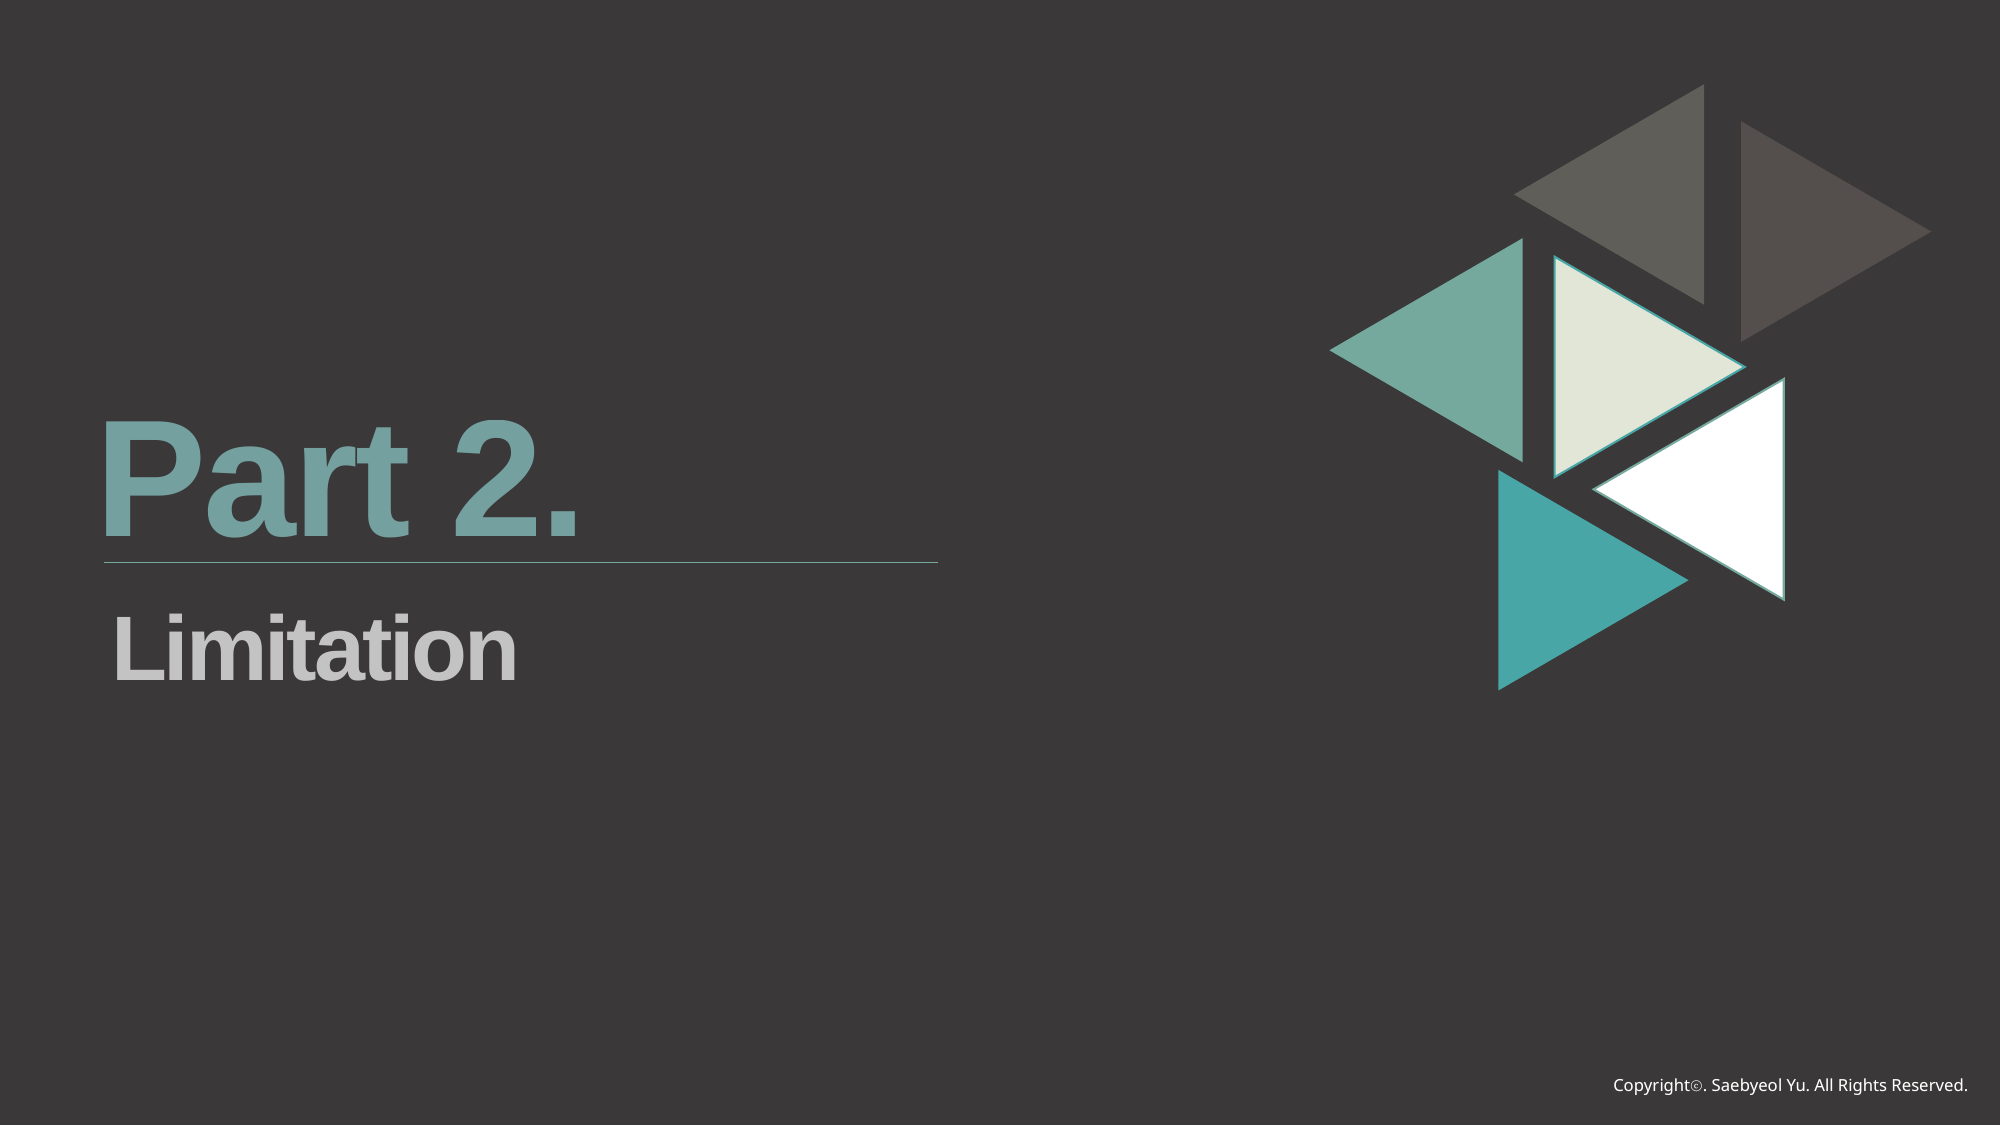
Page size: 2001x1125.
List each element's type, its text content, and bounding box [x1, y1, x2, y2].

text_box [1331, 84, 1932, 691]
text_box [95, 580, 1538, 708]
text_box Part 2. [80, 362, 602, 578]
text_box Copyrightⓒ. Saebyeol Yu. All Rights Reserved. [1598, 1067, 1984, 1102]
